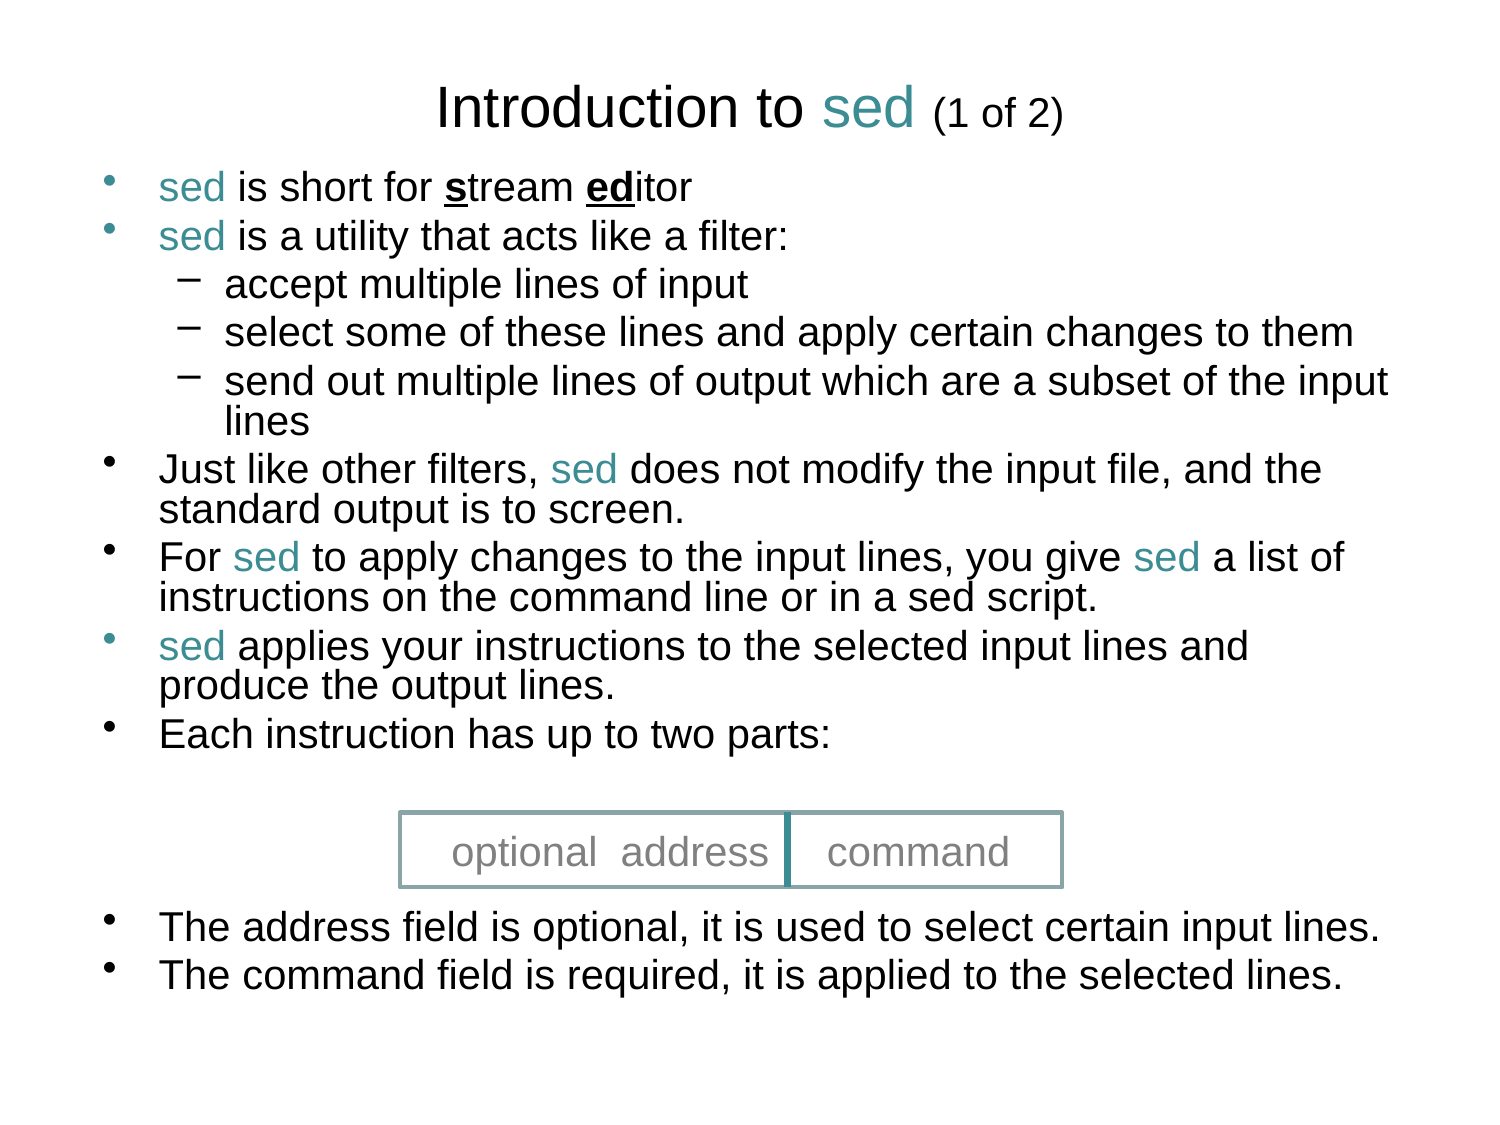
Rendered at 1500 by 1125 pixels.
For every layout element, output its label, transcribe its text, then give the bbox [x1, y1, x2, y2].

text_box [399, 812, 1063, 888]
list sed is short for stream editor sed is a utility that acts like a filter: accept multiple lines of input select some of these lines and apply certain changes to them send out multiple lines of output which are a subset of the input lines Just like other filters, sed does not modify the input file, and the standard output is to screen. For sed to apply changes to the input lines, you give sed a list of instructions on the command line or in a sed script. sed applies your instructions to the selected input lines and produce the output lines. Each instruction has up to two parts: The address field is optional, it is used to select certain input lines. The command field is required, it is applied to the selected lines. [87, 162, 1413, 1026]
title Introduction to sed (1 of 2) [74, 44, 1426, 163]
